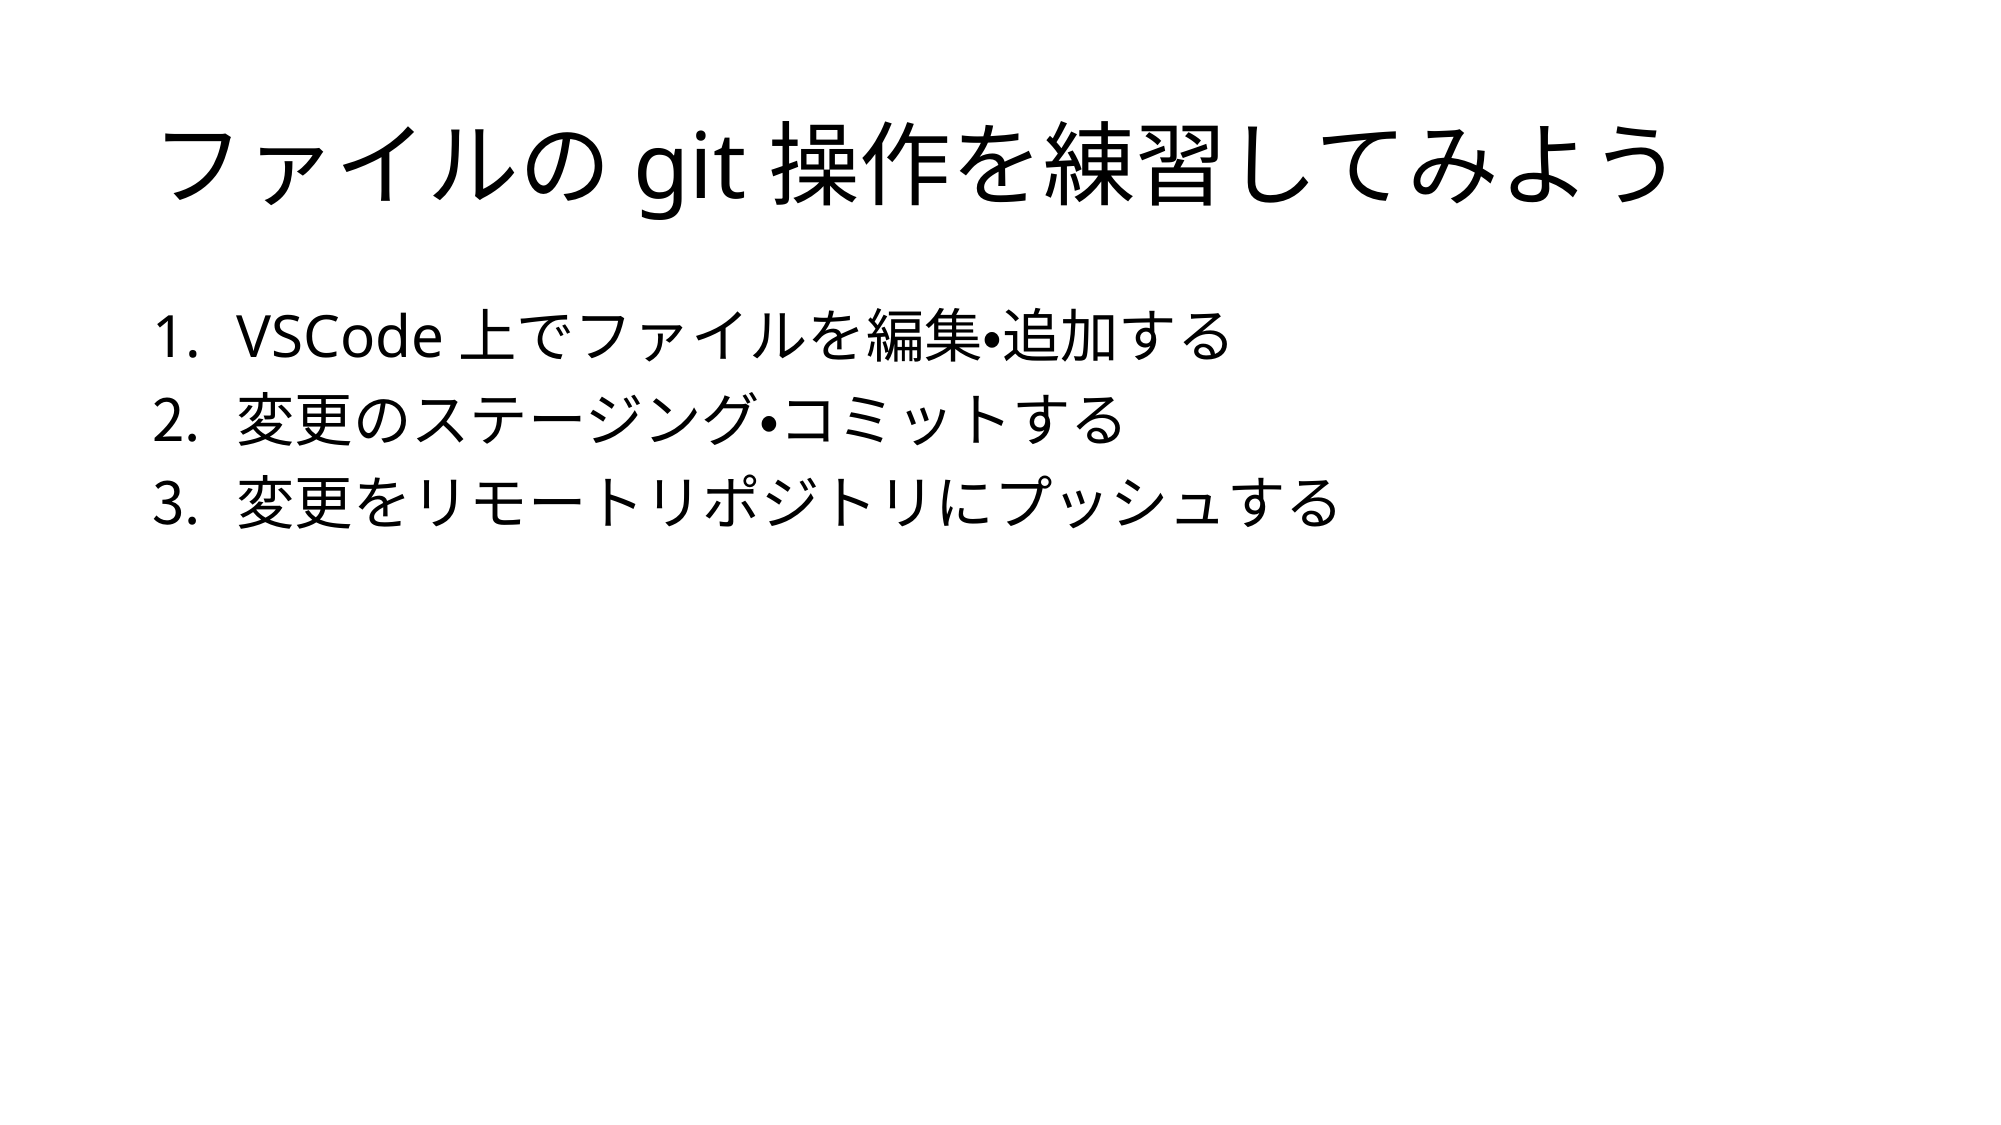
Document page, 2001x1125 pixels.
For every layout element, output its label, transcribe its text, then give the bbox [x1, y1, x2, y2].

title ファイルのgit操作を練習してみよう [137, 59, 1863, 278]
list VSCode上でファイルを編集・追加する 変更のステージング・コミットする 変更をリモートリポジトリにプッシュする [137, 299, 1863, 1014]
